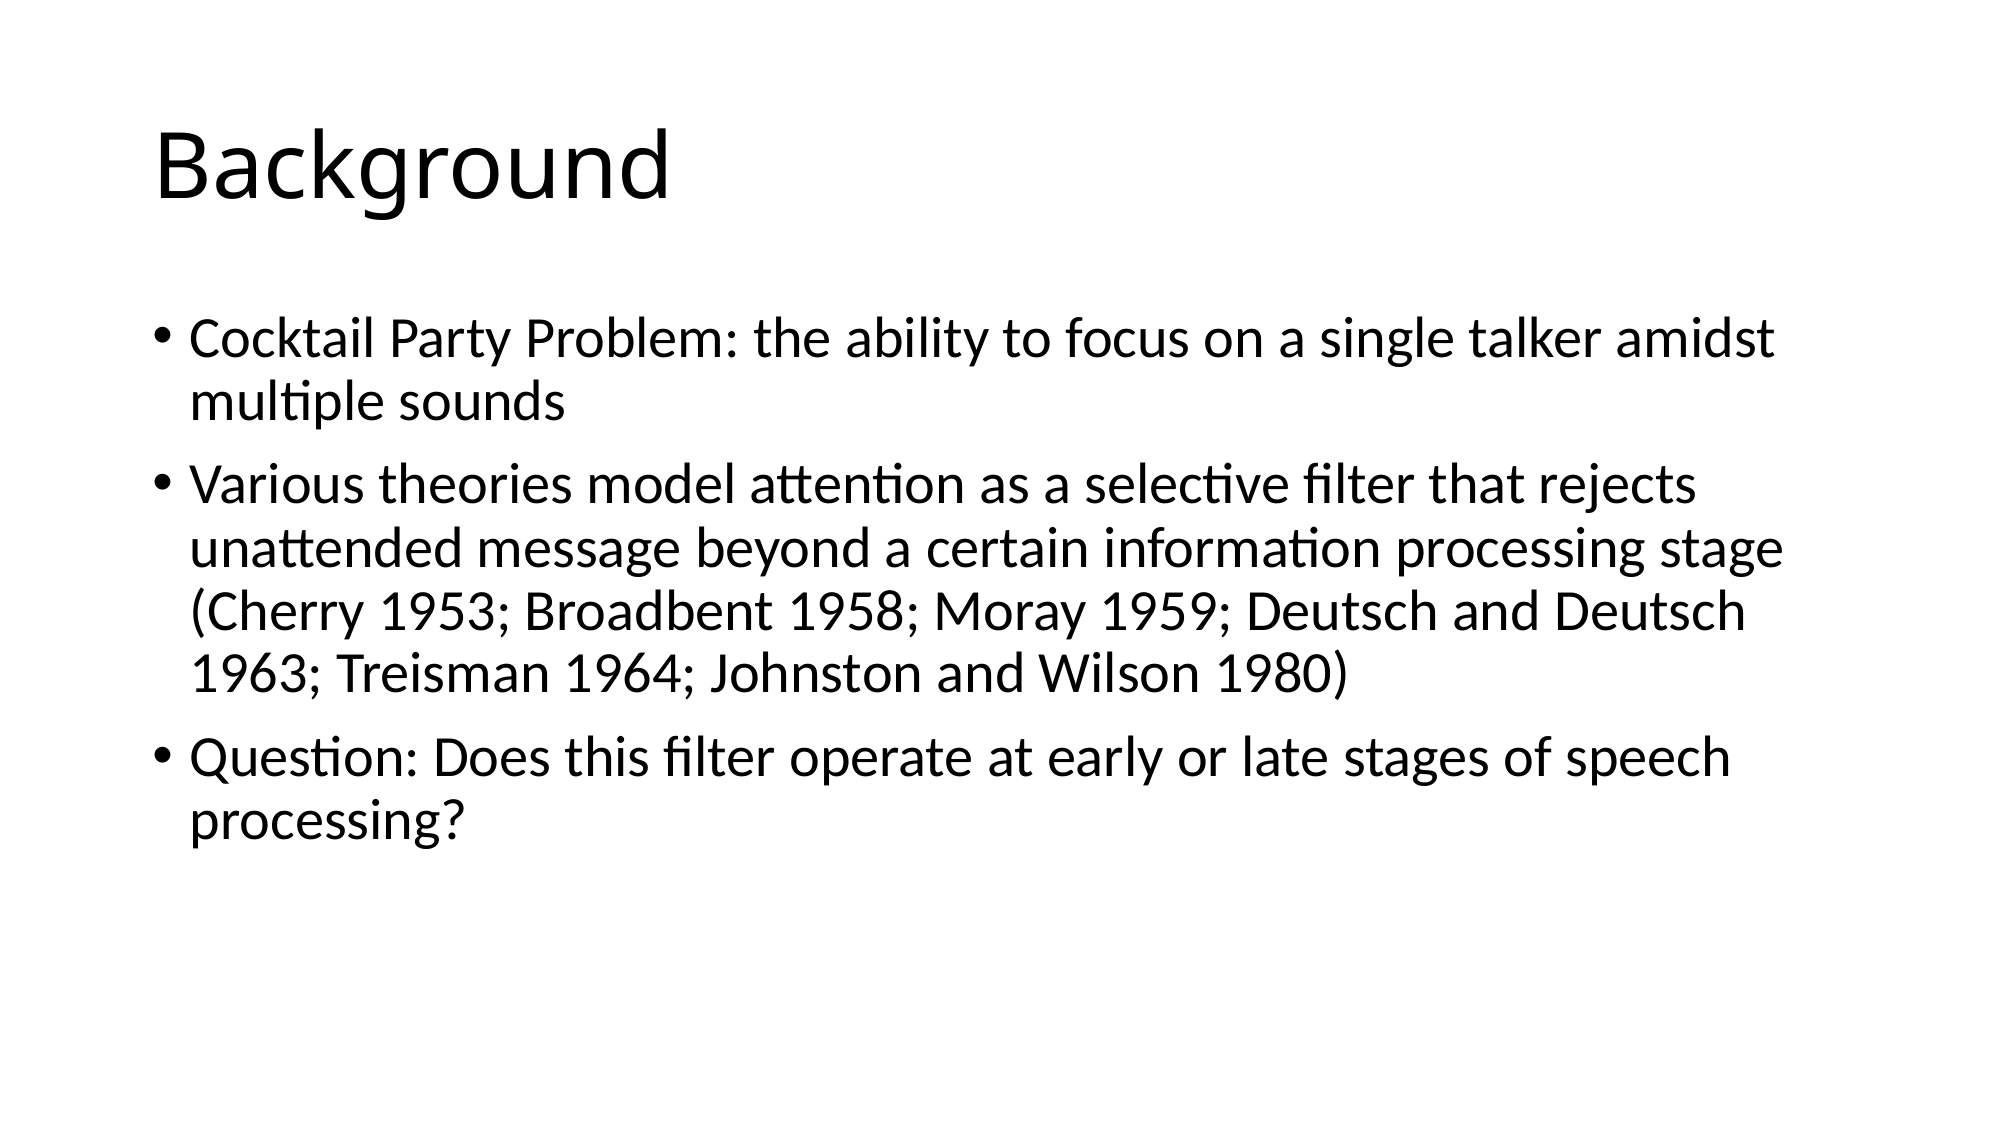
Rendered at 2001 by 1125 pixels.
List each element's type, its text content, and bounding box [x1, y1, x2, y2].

title Background [137, 59, 1863, 278]
list Cocktail Party Problem: the ability to focus on a single talker amidst multiple sounds Various theories model attention as a selective filter that rejects unattended message beyond a certain information processing stage (Cherry 1953; Broadbent 1958; Moray 1959; Deutsch and Deutsch 1963; Treisman 1964; Johnston and Wilson 1980) Question: Does this filter operate at early or late stages of speech processing? [137, 299, 1863, 1014]
